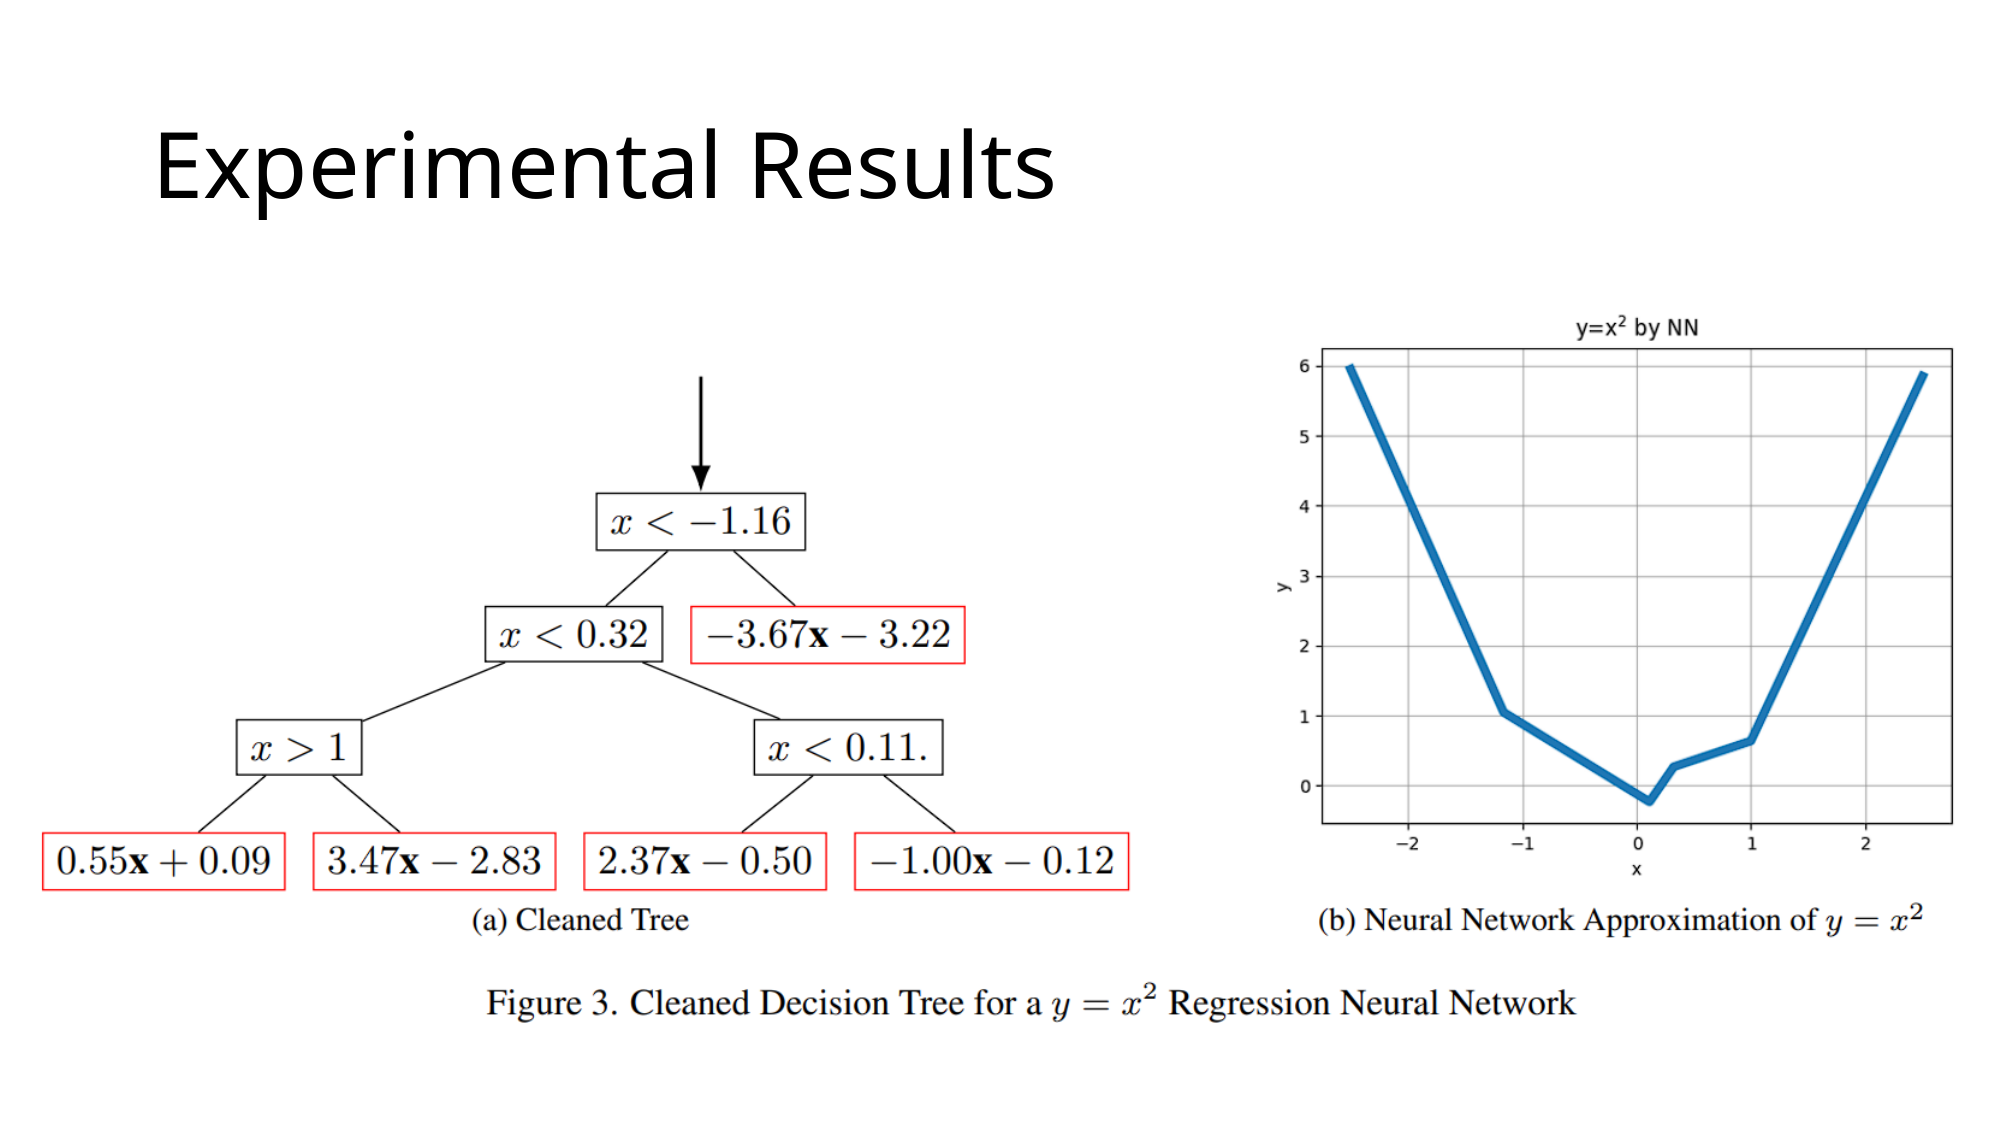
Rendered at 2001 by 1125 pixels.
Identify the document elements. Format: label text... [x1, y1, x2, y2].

picture [0, 294, 2000, 1047]
title Experimental Results [137, 59, 1863, 278]
